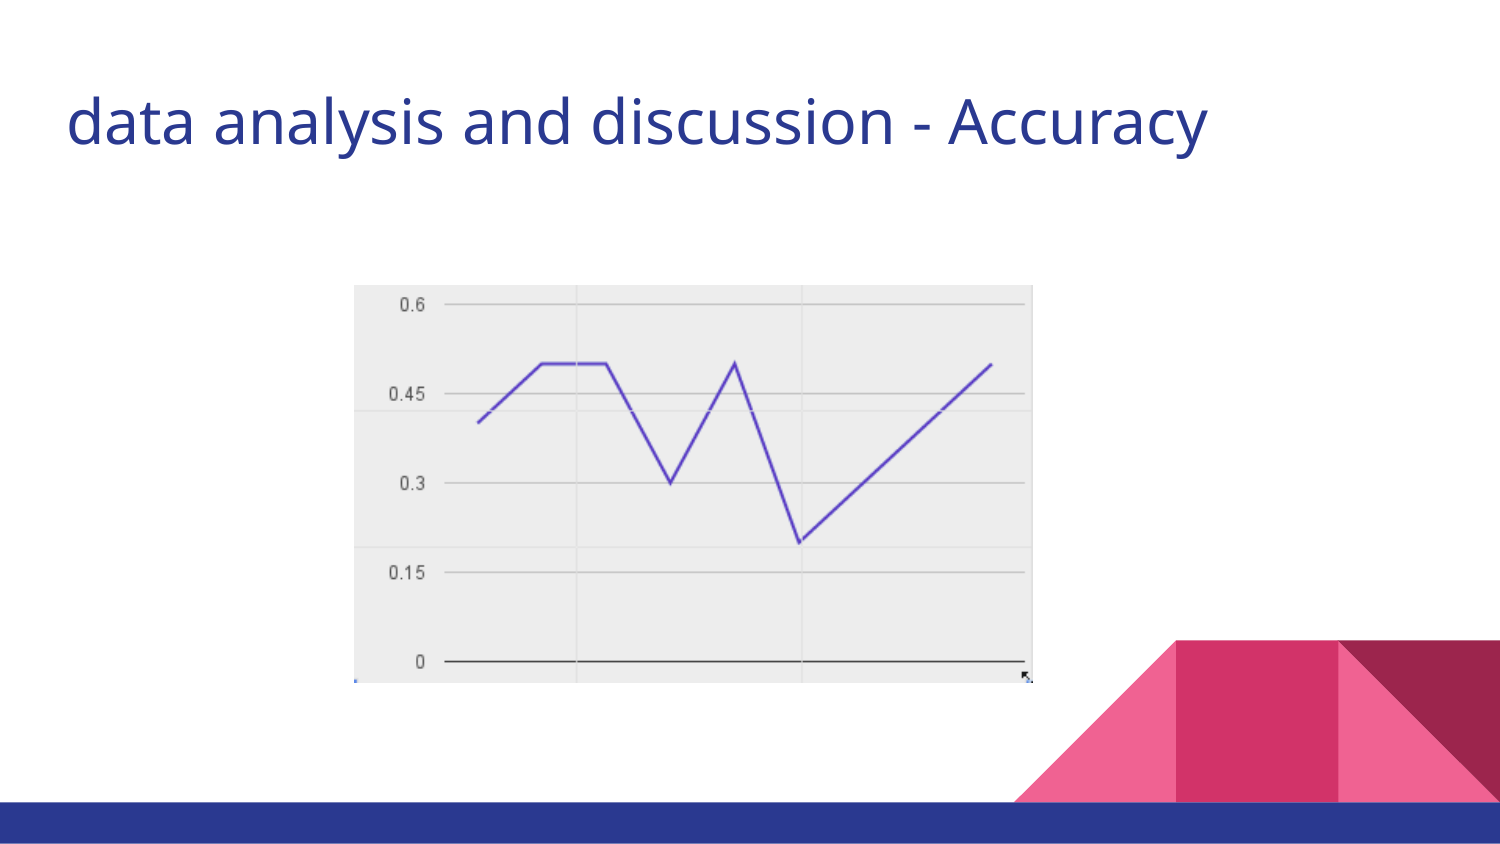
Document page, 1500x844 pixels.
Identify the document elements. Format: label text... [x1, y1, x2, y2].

picture [353, 285, 1033, 683]
title data analysis and discussion - Accuracy [51, 67, 1449, 167]
